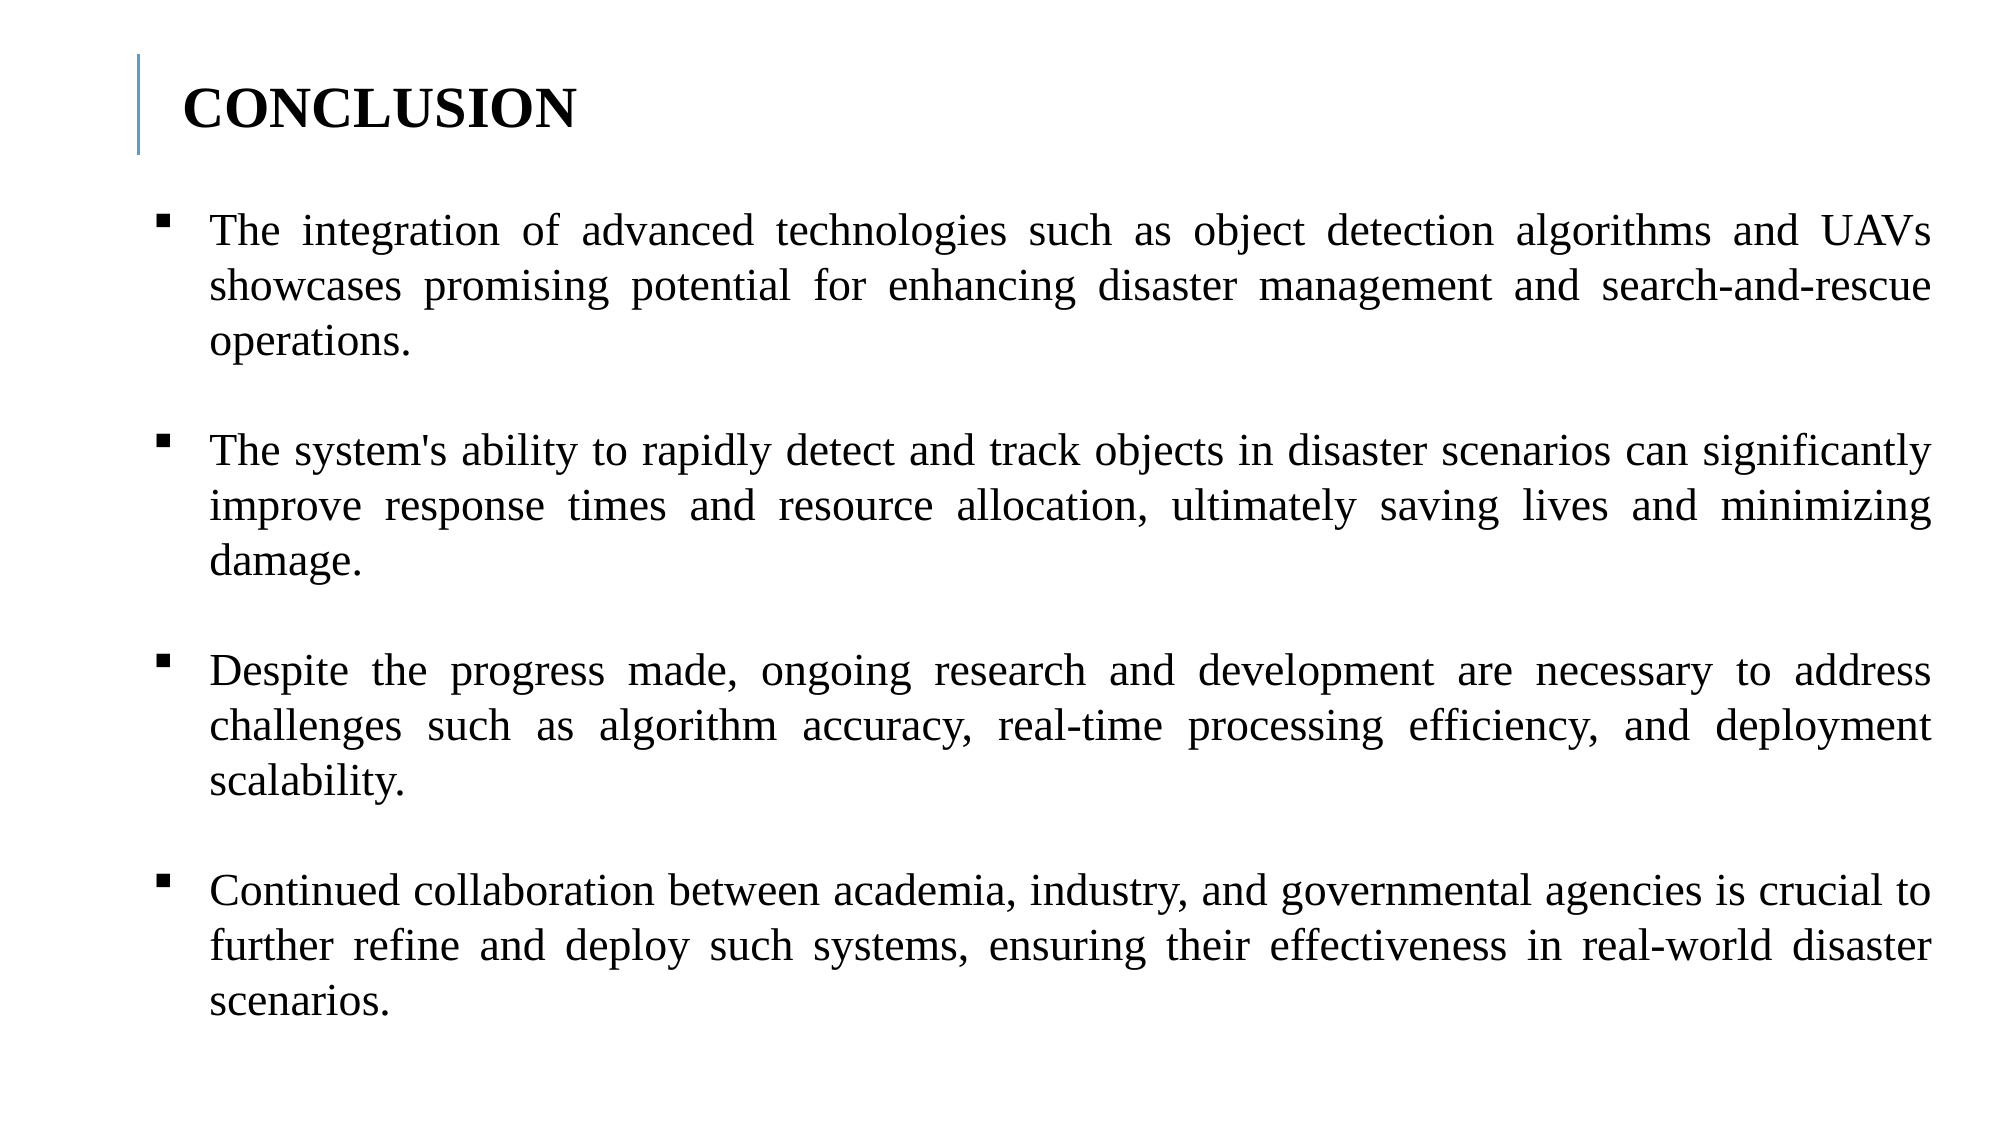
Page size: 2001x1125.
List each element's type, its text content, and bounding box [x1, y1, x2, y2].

text_box CONCLUSION [168, 61, 994, 147]
text_box The integration of advanced technologies such as object detection algorithms and UAVs showcases promising potential for enhancing disaster management and search-and-rescue operations. The system's ability to rapidly detect and track objects in disaster scenarios can significantly improve response times and resource allocation, ultimately saving lives and minimizing damage. Despite the progress made, ongoing research and development are necessary to address challenges such as algorithm accuracy, real-time processing efficiency, and deployment scalability. Continued collaboration between academia, industry, and governmental agencies is crucial to further refine and deploy such systems, ensuring their effectiveness in real-world disaster scenarios. [138, 192, 1948, 1032]
